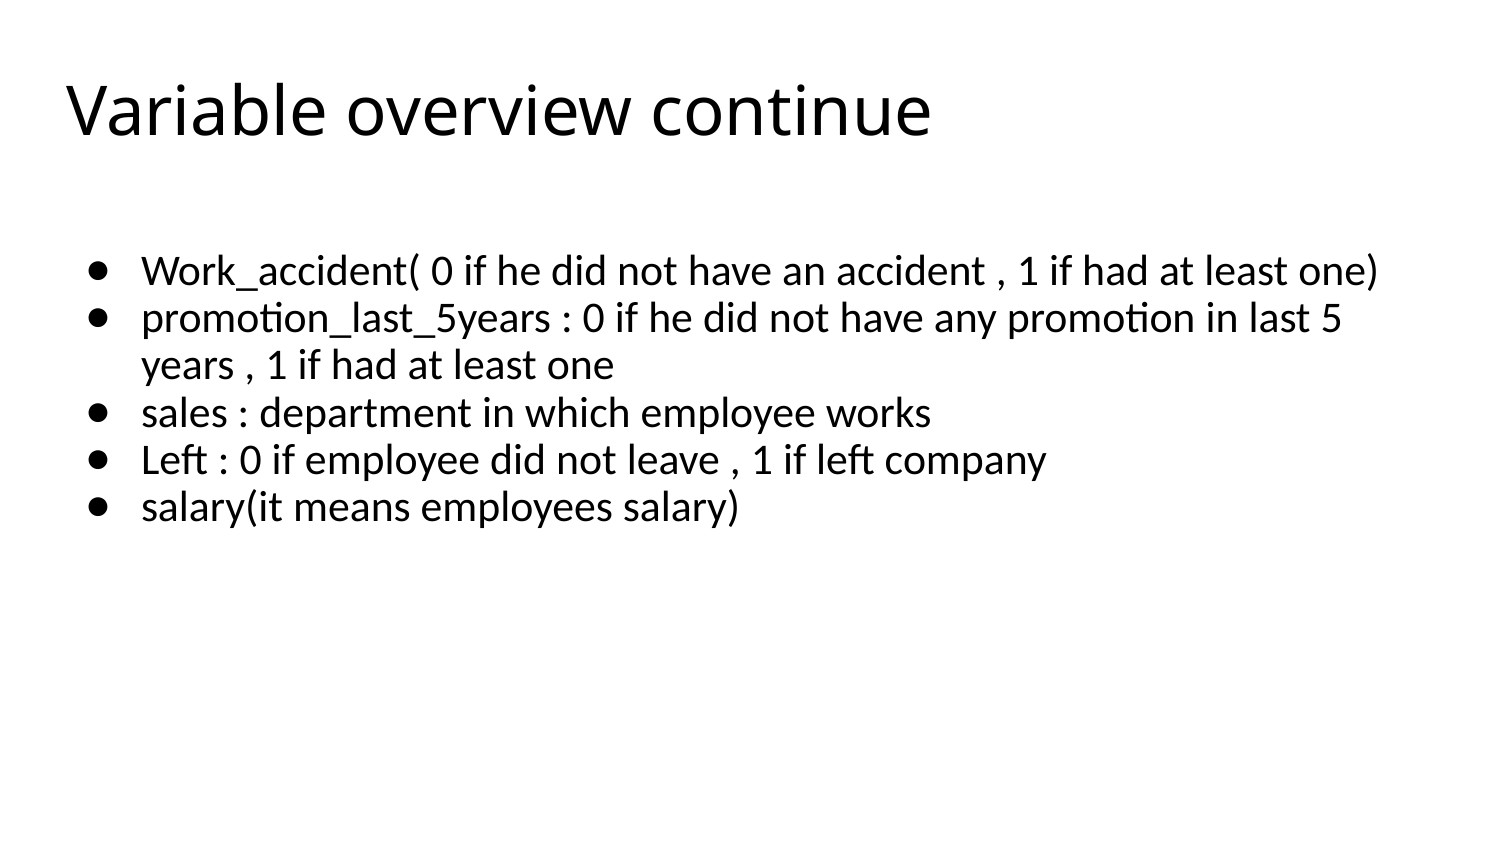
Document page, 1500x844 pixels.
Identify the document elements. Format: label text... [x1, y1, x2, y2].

title Variable overview continue [51, 61, 1449, 167]
list Work_accident( 0 if he did not have an accident , 1 if had at least one) promotion_last_5years : 0 if he did not have any promotion in last 5 years , 1 if had at least one sales : department in which employee works Left : 0 if employee did not leave , 1 if left company salary(it means employees salary) [51, 232, 1449, 750]
